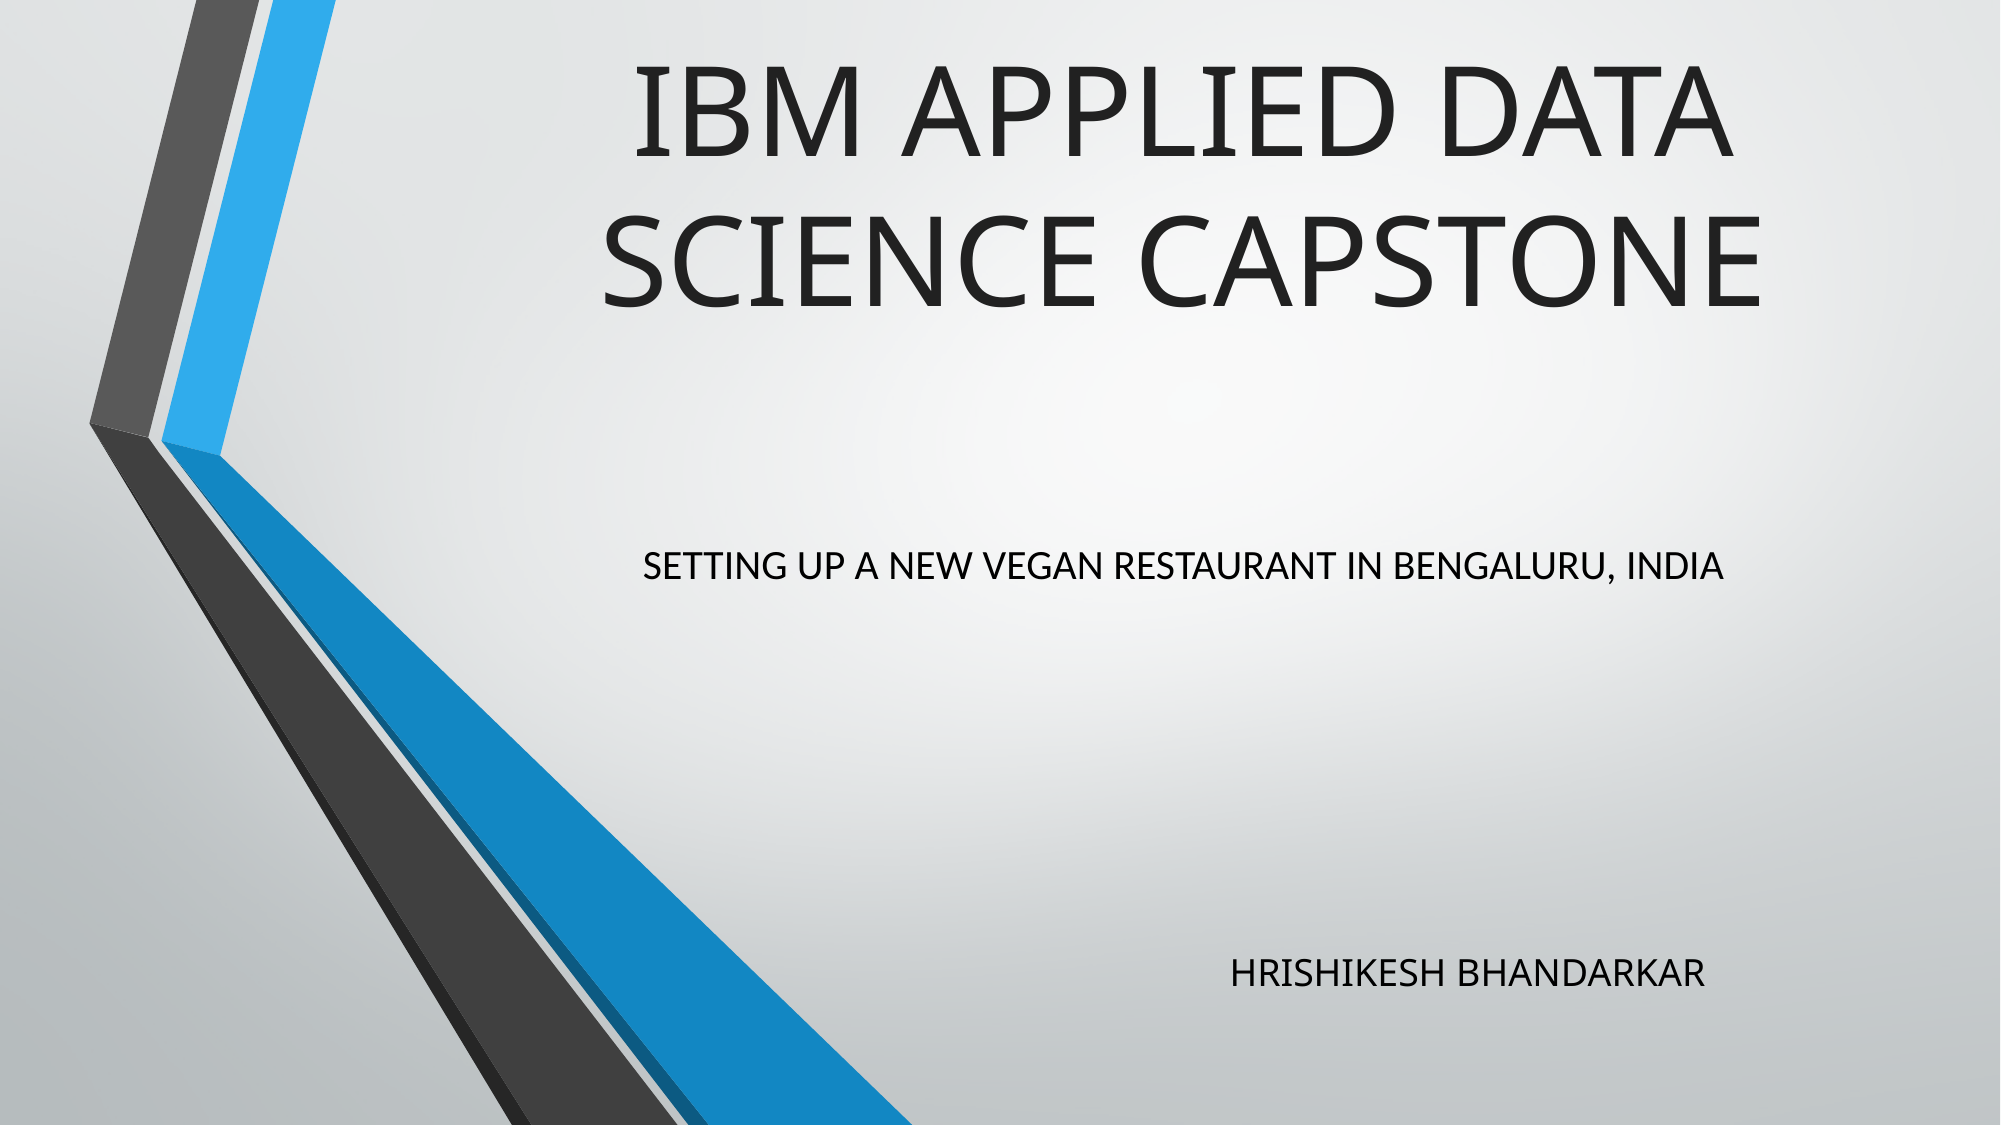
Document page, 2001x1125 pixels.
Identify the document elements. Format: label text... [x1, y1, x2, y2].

subtitle SETTING UP A NEW VEGAN RESTAURANT IN BENGALURU, INDIA [610, 228, 1757, 897]
text_box HRISHIKESH BHANDARKAR [1178, 941, 1757, 1001]
title IBM APPLIED DATA SCIENCE CAPSTONE [480, 0, 1887, 339]
